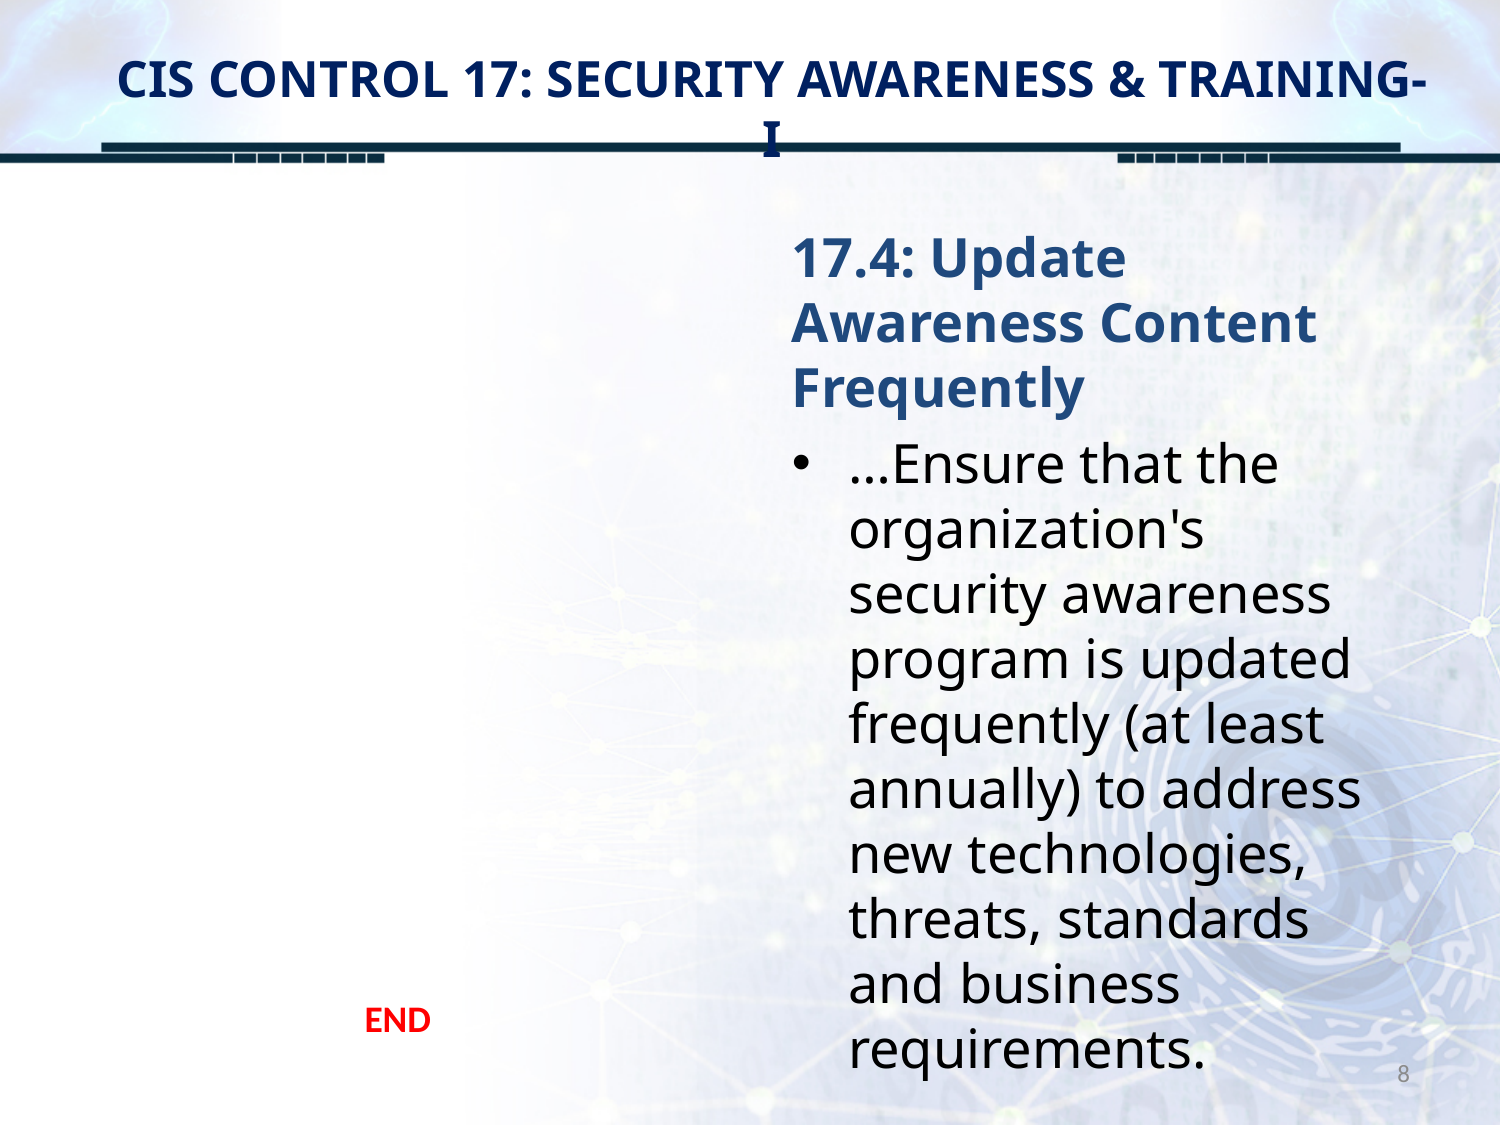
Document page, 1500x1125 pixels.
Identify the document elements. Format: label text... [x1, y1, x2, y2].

slide_number 8 [1074, 1042, 1425, 1103]
list 17.4: Update Awareness Content Frequently …Ensure that the organization's security awareness program is updated frequently (at least annually) to address new technologies, threats, standards and business requirements. [776, 216, 1432, 1034]
title CIS CONTROL 17: SECURITY AWARENESS & TRAINING-I [97, 34, 1448, 182]
picture [0, 0, 1500, 1125]
text_box END [349, 987, 447, 1047]
